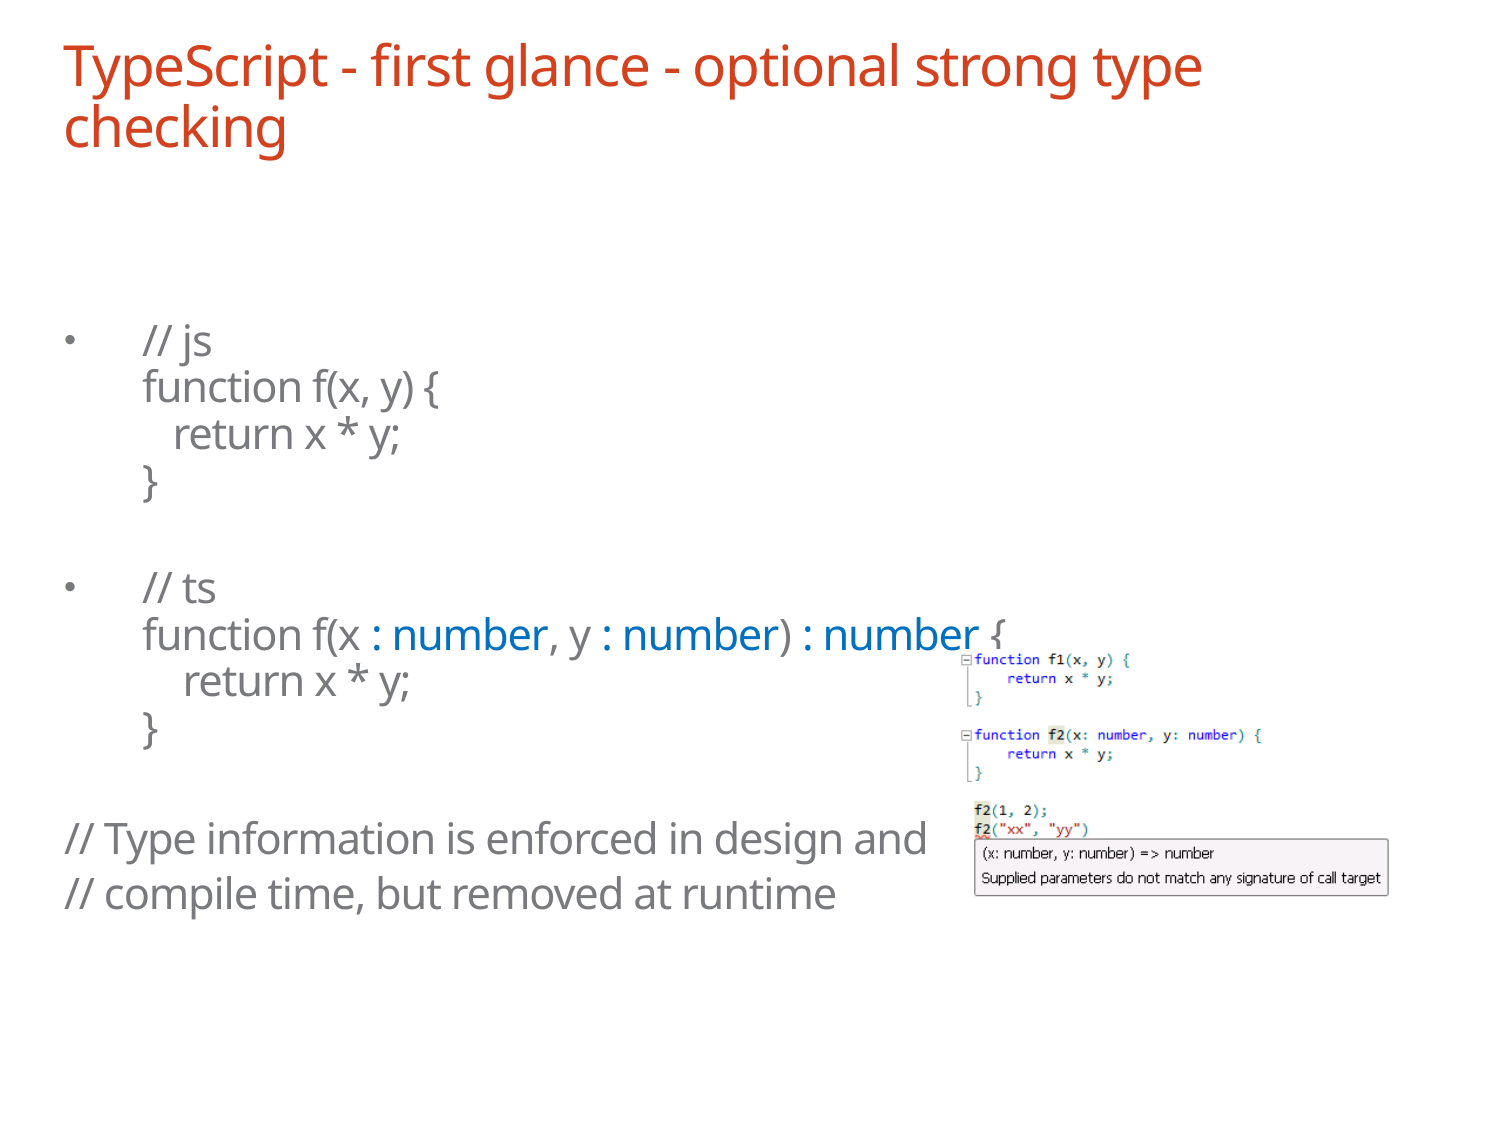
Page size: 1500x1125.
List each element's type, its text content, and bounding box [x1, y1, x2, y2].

title TypeScript - first glance - optional strong type checking [63, 37, 1436, 161]
picture [959, 649, 1398, 901]
list // js function f(x, y) { return x * y; } // ts function f(x : number, y : number) : number { return x * y; } // Type information is enforced in design and // compile time, but removed at runtime [64, 318, 1437, 926]
